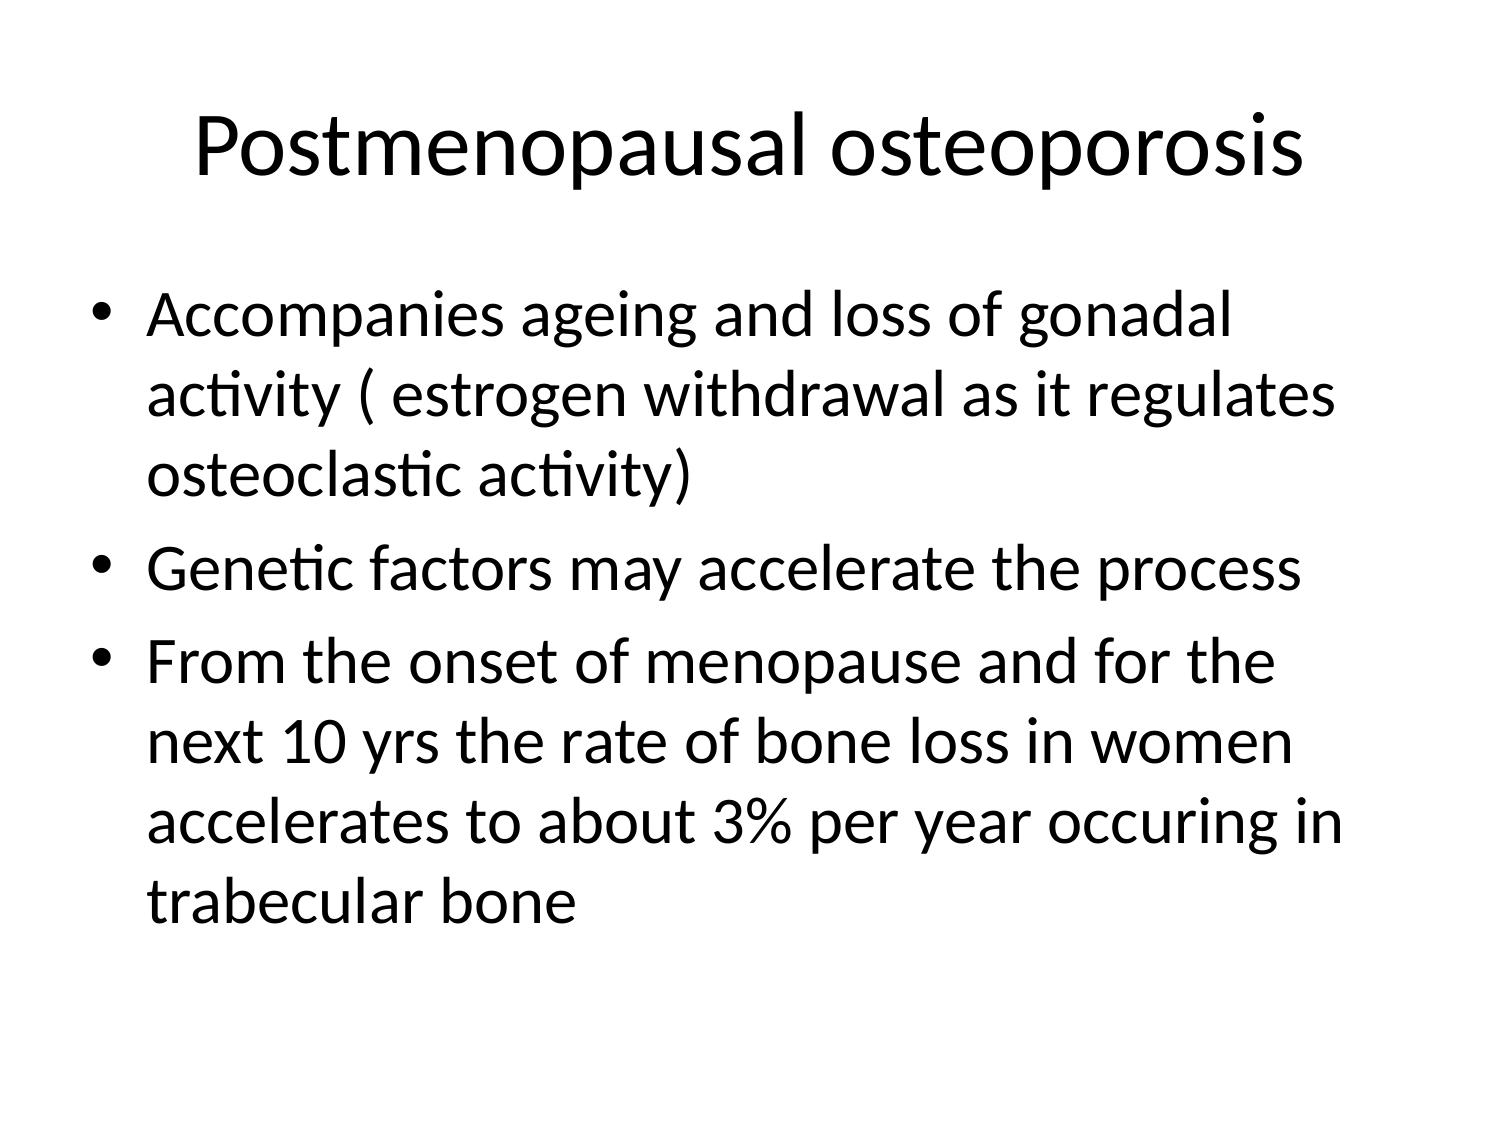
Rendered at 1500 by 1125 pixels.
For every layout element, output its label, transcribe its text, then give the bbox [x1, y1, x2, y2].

title Postmenopausal osteoporosis [75, 45, 1425, 233]
list Accompanies ageing and loss of gonadal activity ( estrogen withdrawal as it regulates osteoclastic activity) Genetic factors may accelerate the process From the onset of menopause and for the next 10 yrs the rate of bone loss in women accelerates to about 3% per year occuring in trabecular bone [75, 262, 1425, 1005]
